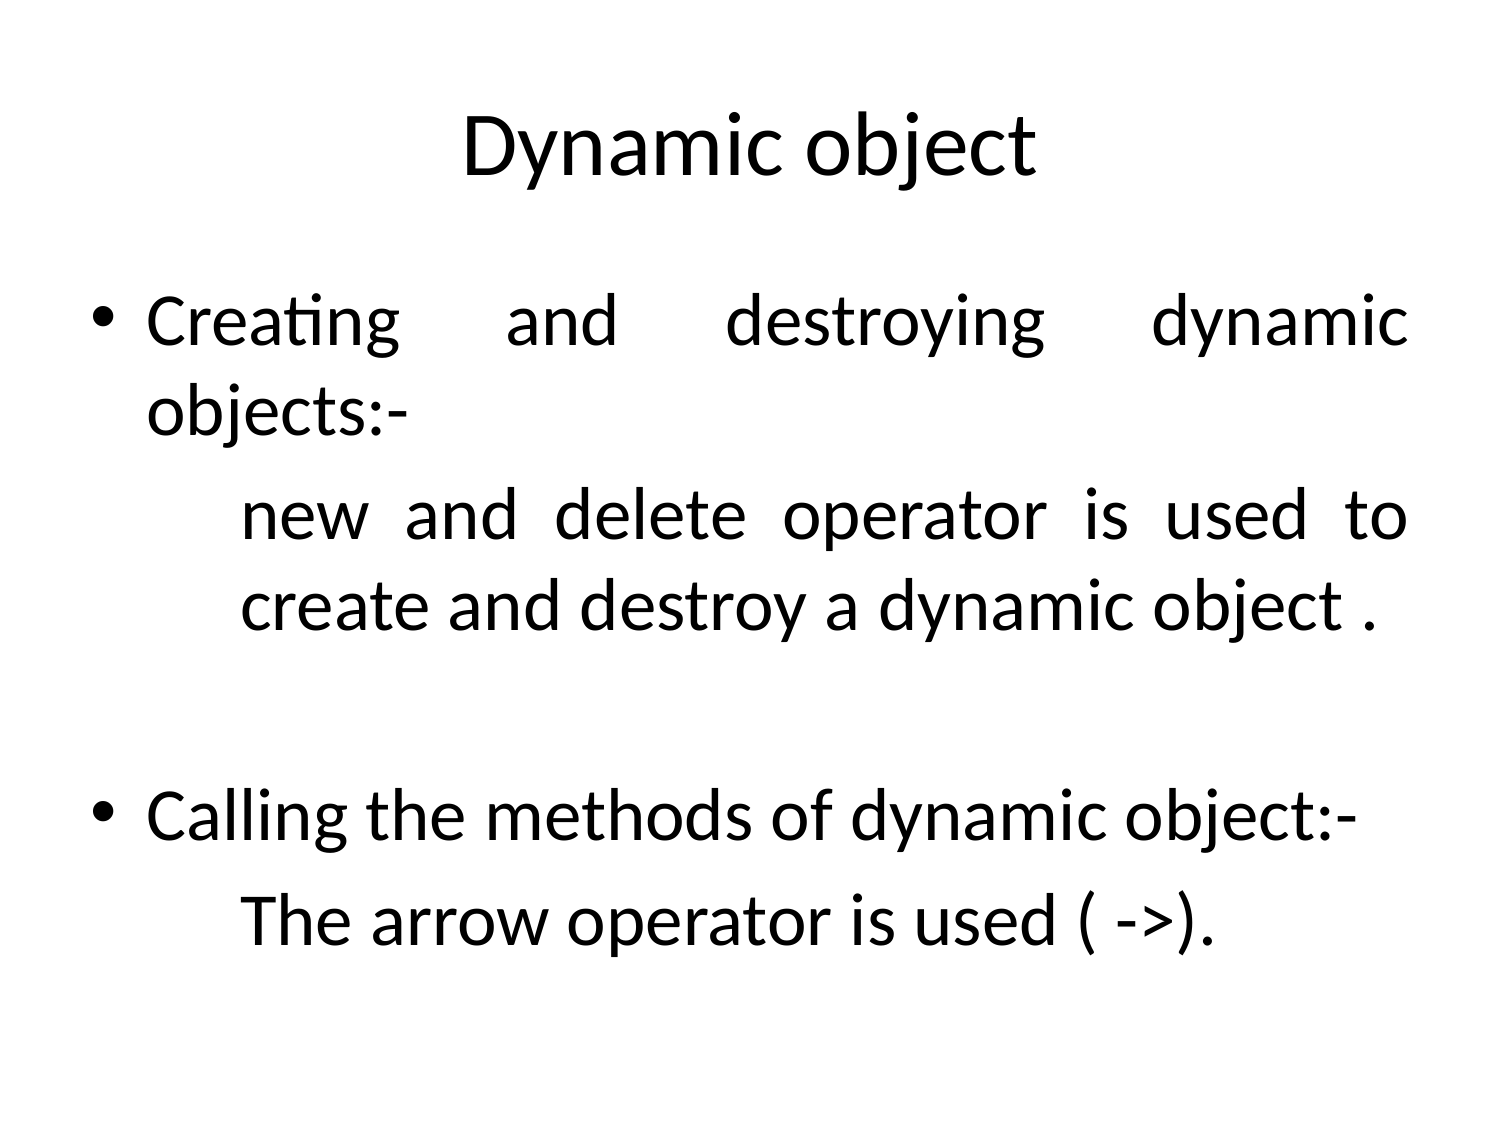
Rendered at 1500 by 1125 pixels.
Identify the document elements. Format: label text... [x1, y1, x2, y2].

list Creating and destroying dynamic objects:- new and delete operator is used to create and destroy a dynamic object . Calling the methods of dynamic object:- The arrow operator is used ( ->). [75, 262, 1425, 1005]
title Dynamic object [75, 45, 1425, 233]
